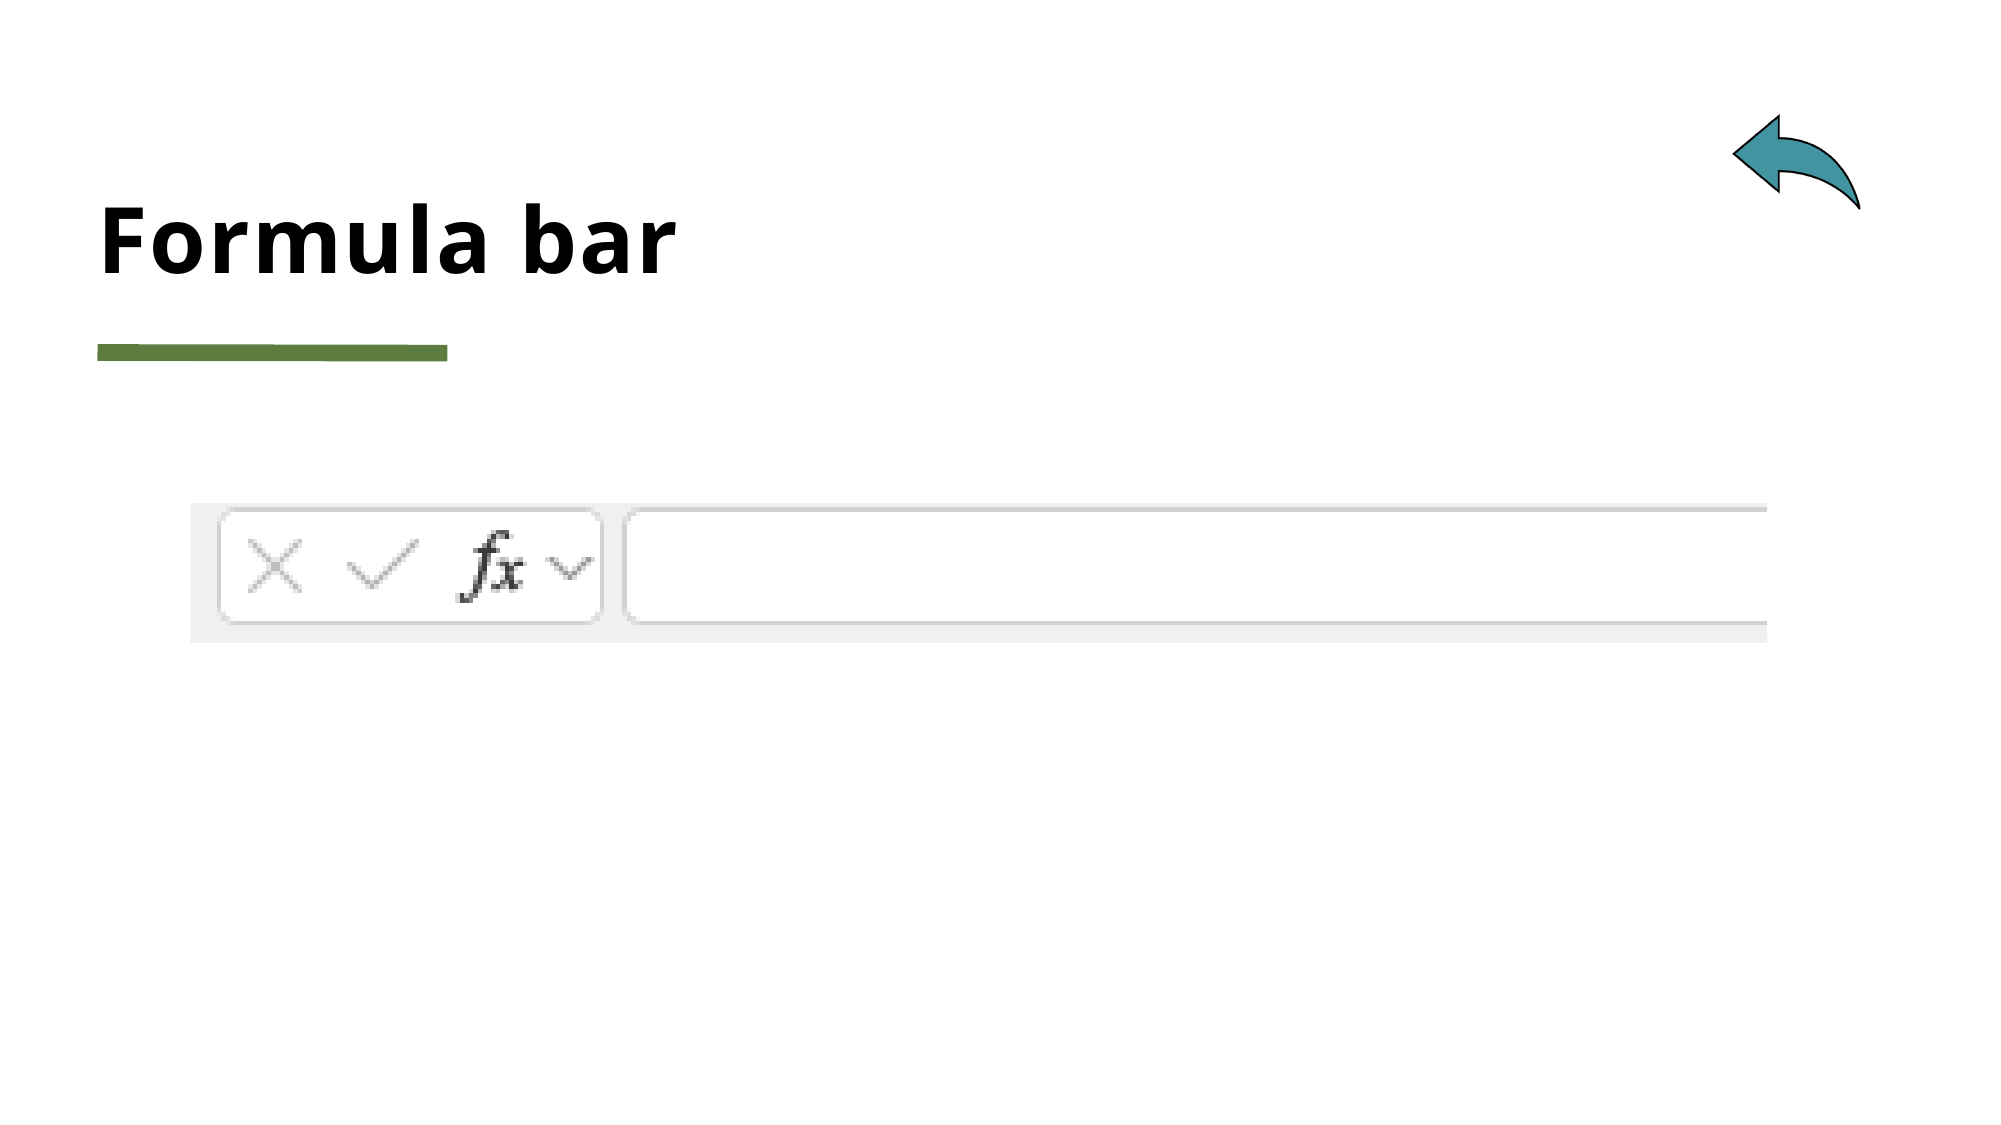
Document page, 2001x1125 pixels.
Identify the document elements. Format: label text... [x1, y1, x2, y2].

picture [1721, 86, 1872, 237]
picture [190, 503, 1768, 643]
title Formula bar [97, 33, 1898, 291]
